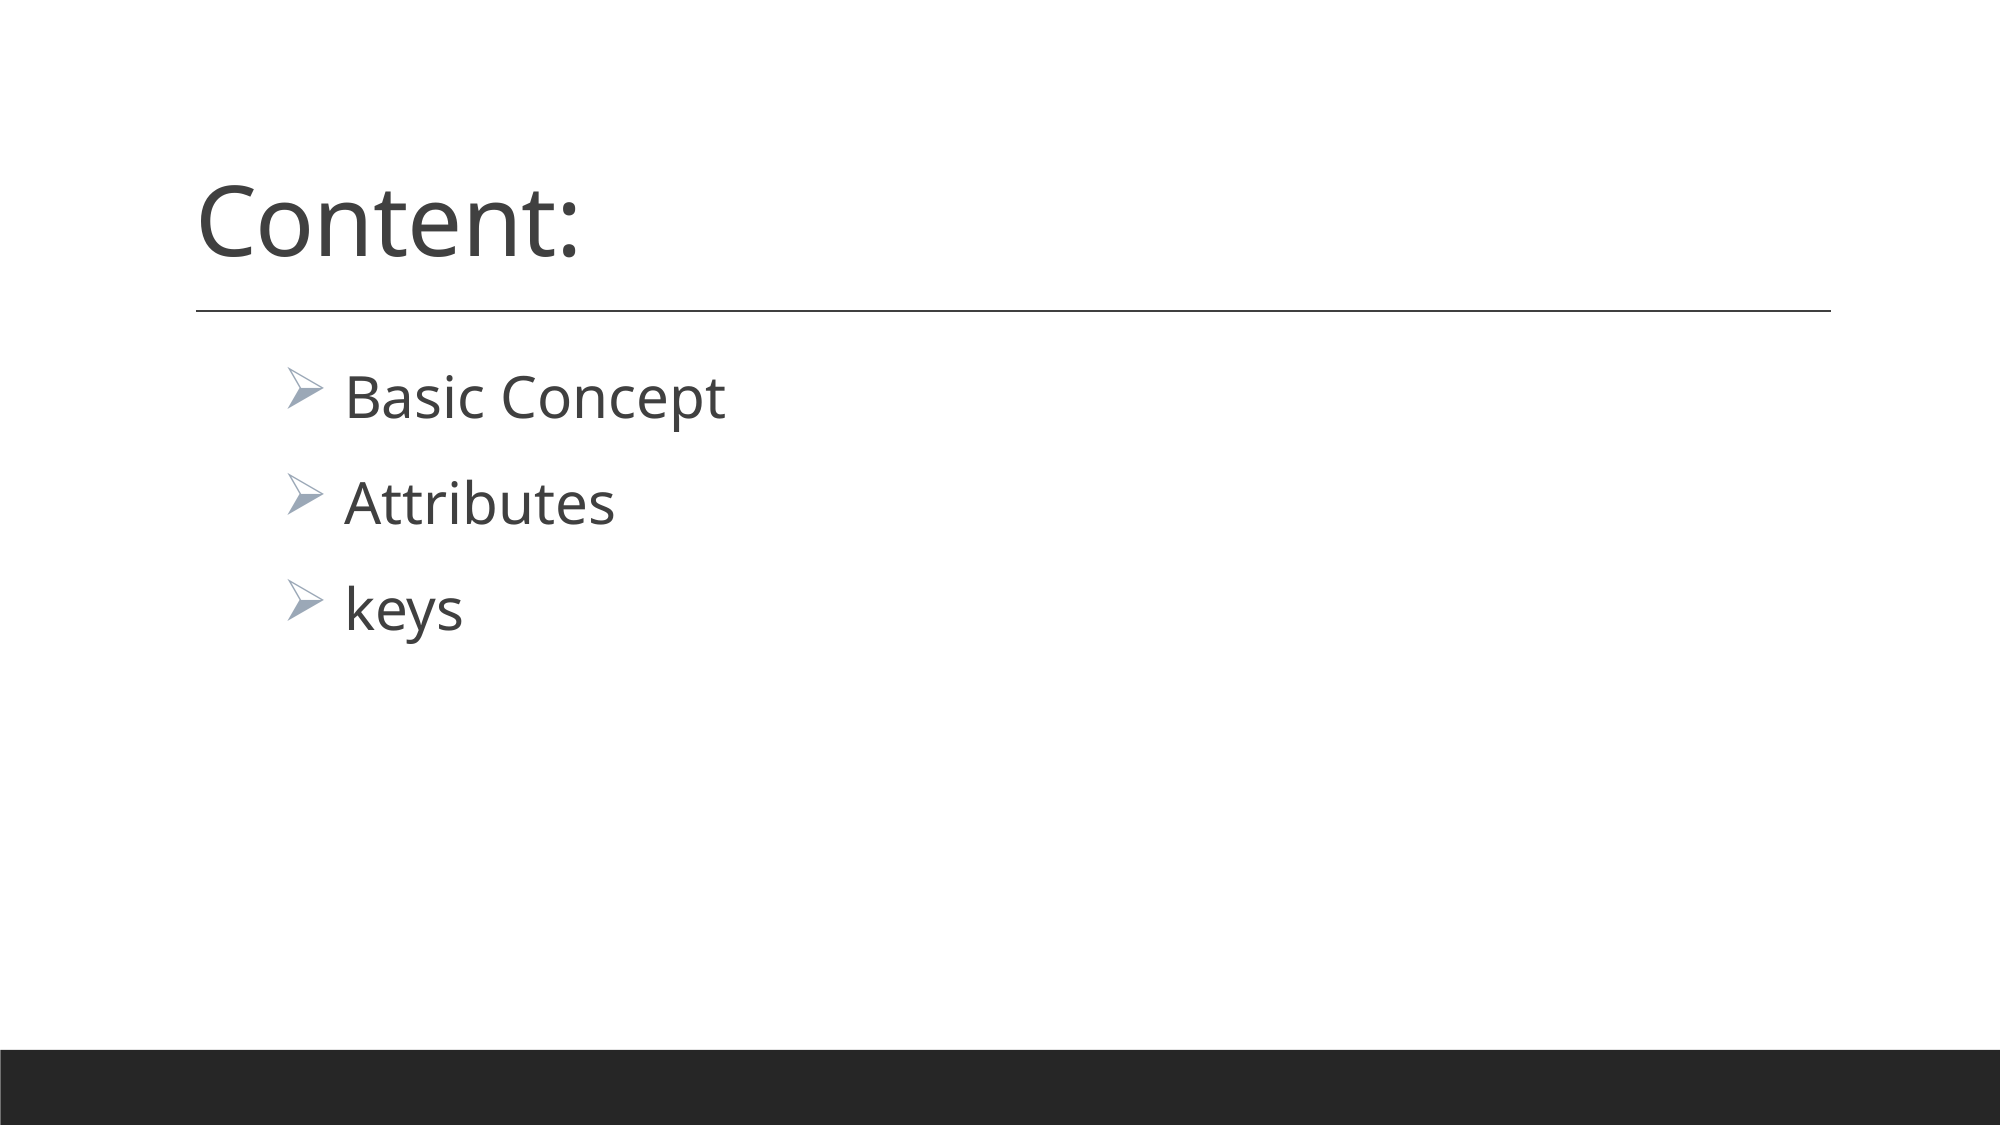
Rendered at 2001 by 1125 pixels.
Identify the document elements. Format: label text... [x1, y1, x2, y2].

list Basic Concept Attributes keys [282, 346, 1386, 930]
title Content: [180, 47, 1830, 285]
